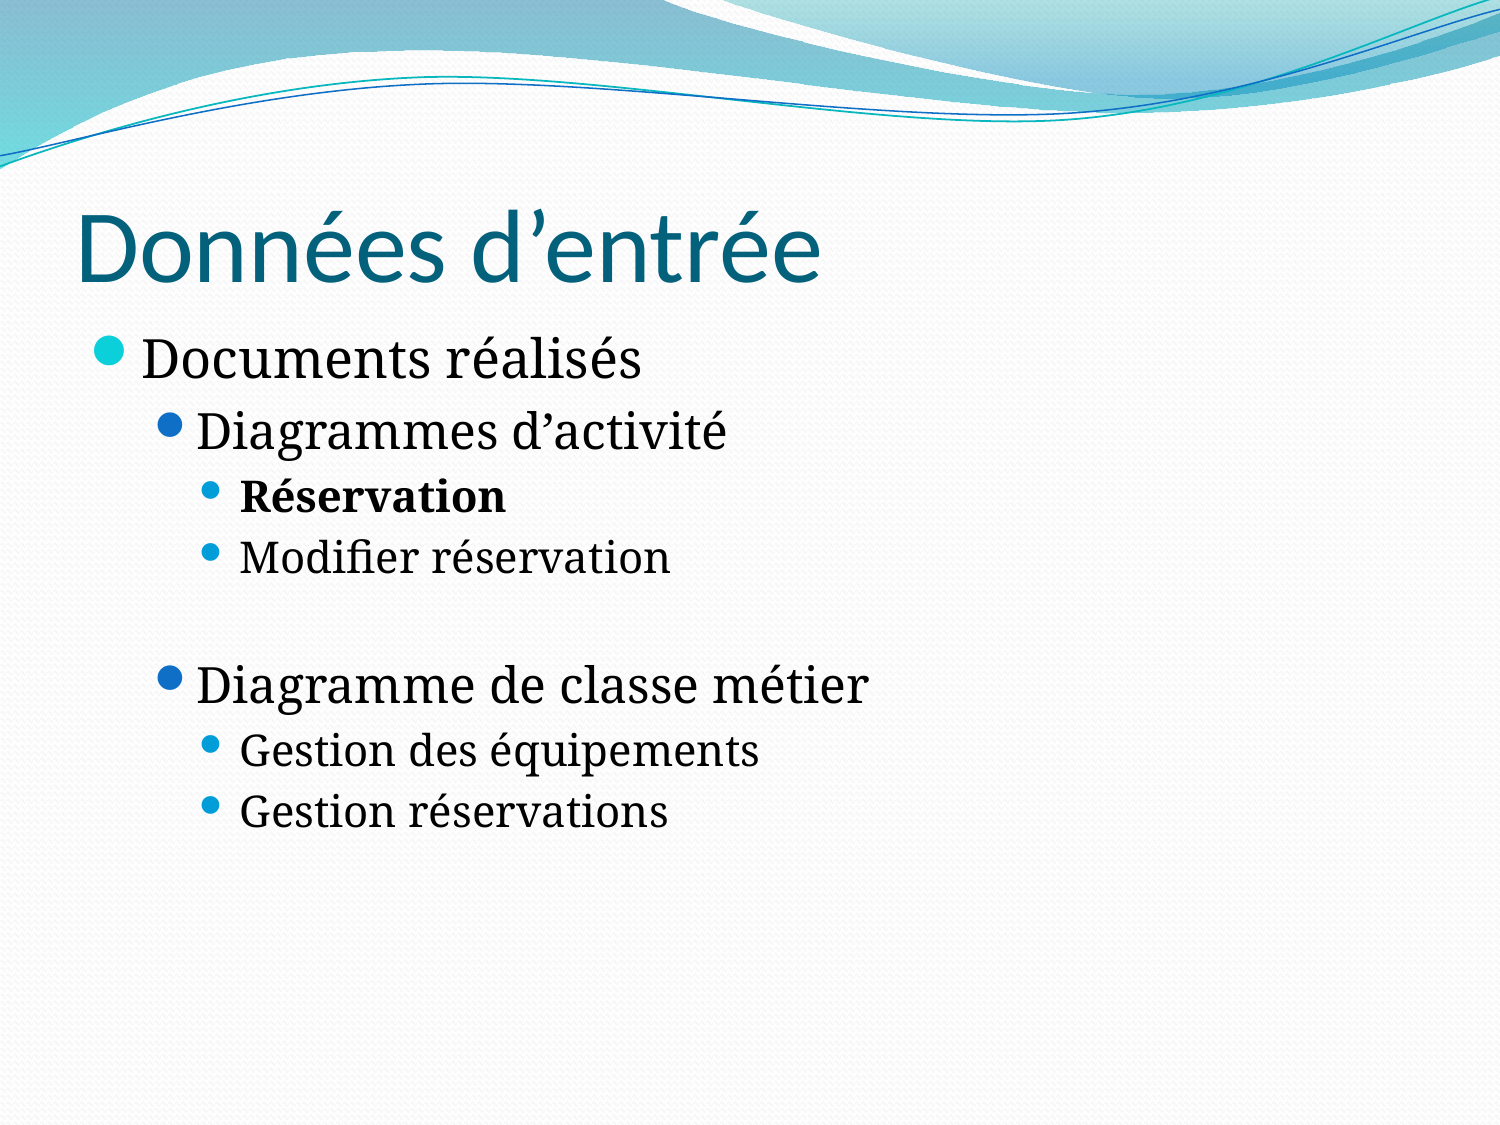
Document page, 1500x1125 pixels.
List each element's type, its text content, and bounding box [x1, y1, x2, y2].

title Données d’entrée [75, 115, 1425, 303]
list Documents réalisés Diagrammes d’activité Réservation Modifier réservation Diagramme de classe métier Gestion des équipements Gestion réservations [75, 317, 1425, 1038]
